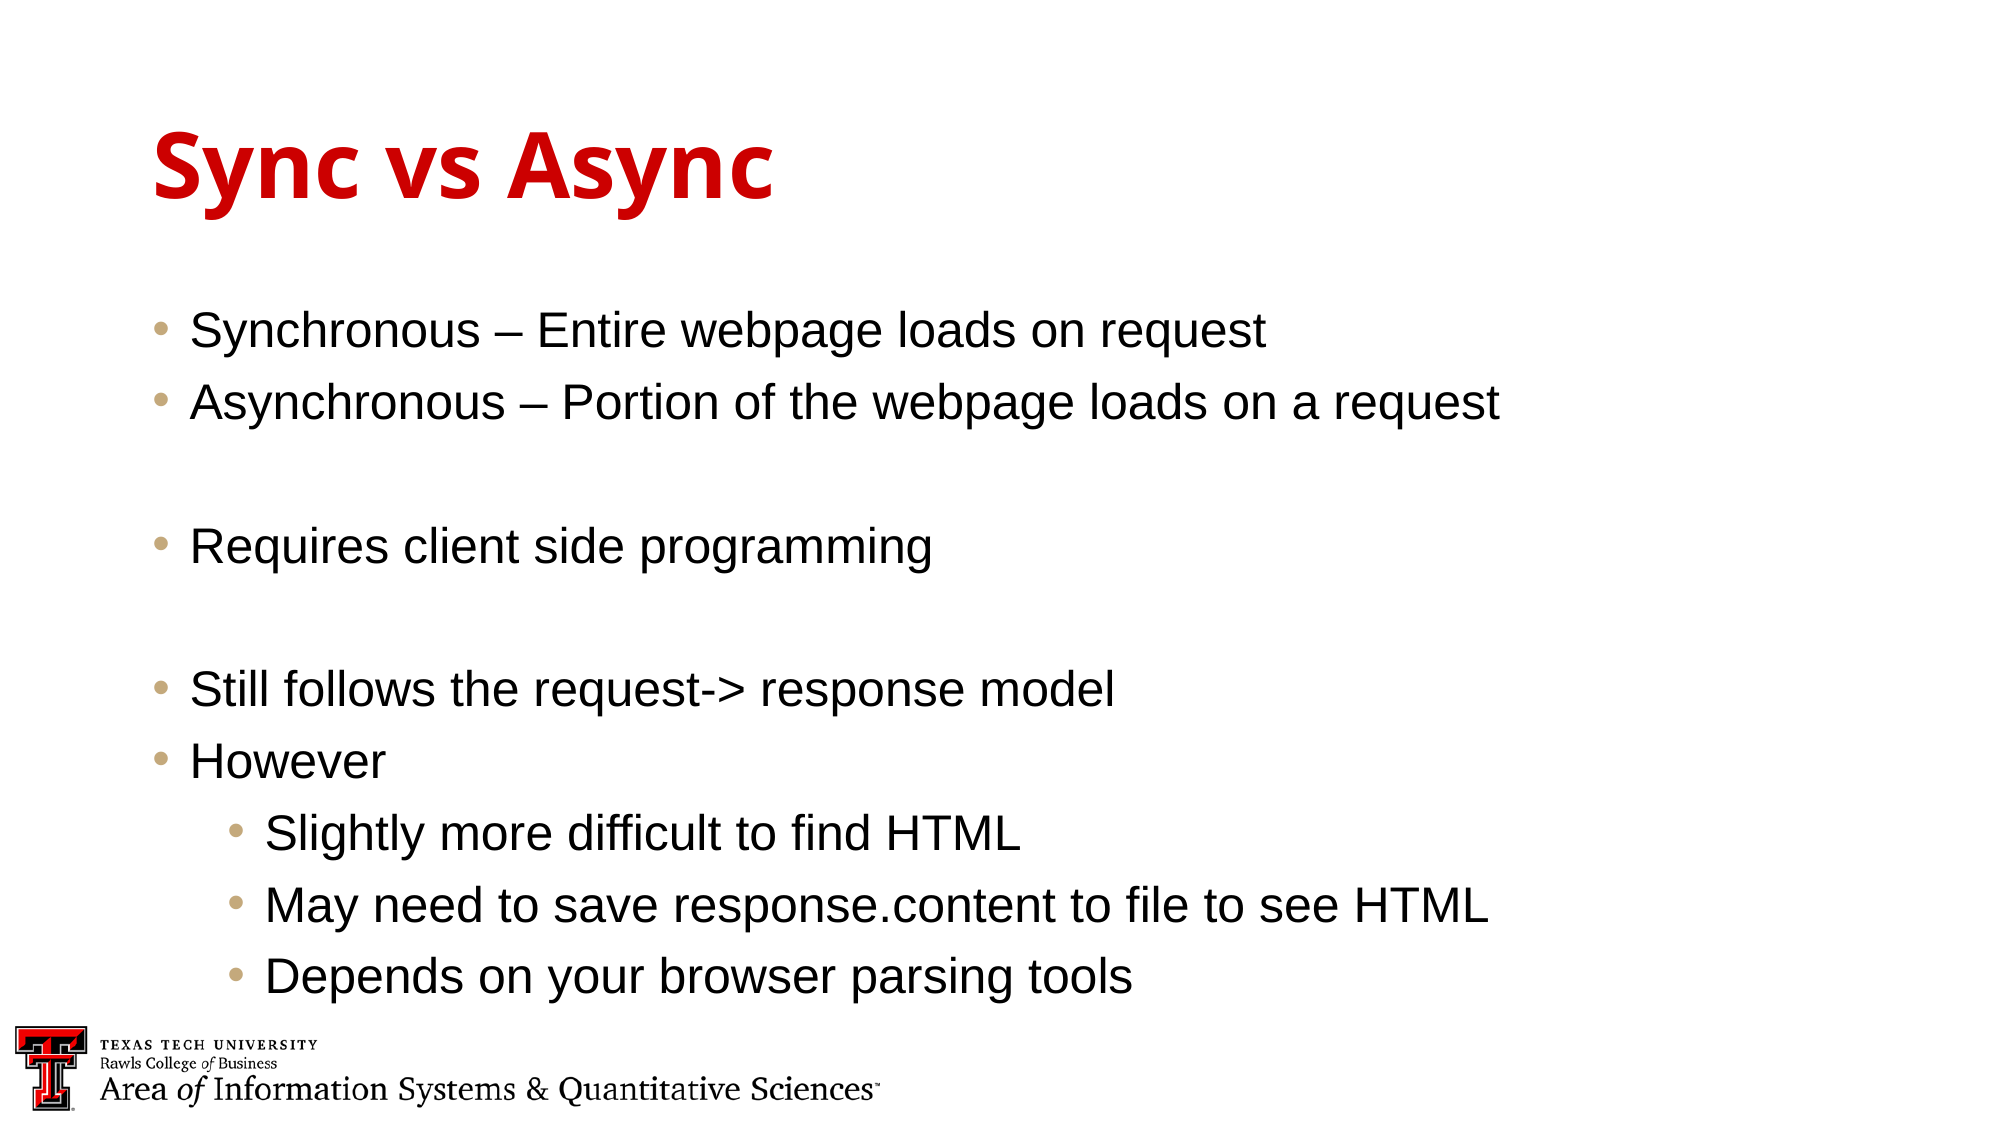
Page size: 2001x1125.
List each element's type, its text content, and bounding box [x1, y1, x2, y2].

text_box Synchronous – Entire webpage loads on request Asynchronous – Portion of the webpage loads on a request Requires client side programming Still follows the request-> response model However Slightly more difficult to find HTML May need to save response.content to file to see HTML Depends on your browser parsing tools [137, 299, 1863, 1013]
picture [0, 1011, 894, 1125]
text_box Sync vs Async [137, 59, 1863, 277]
